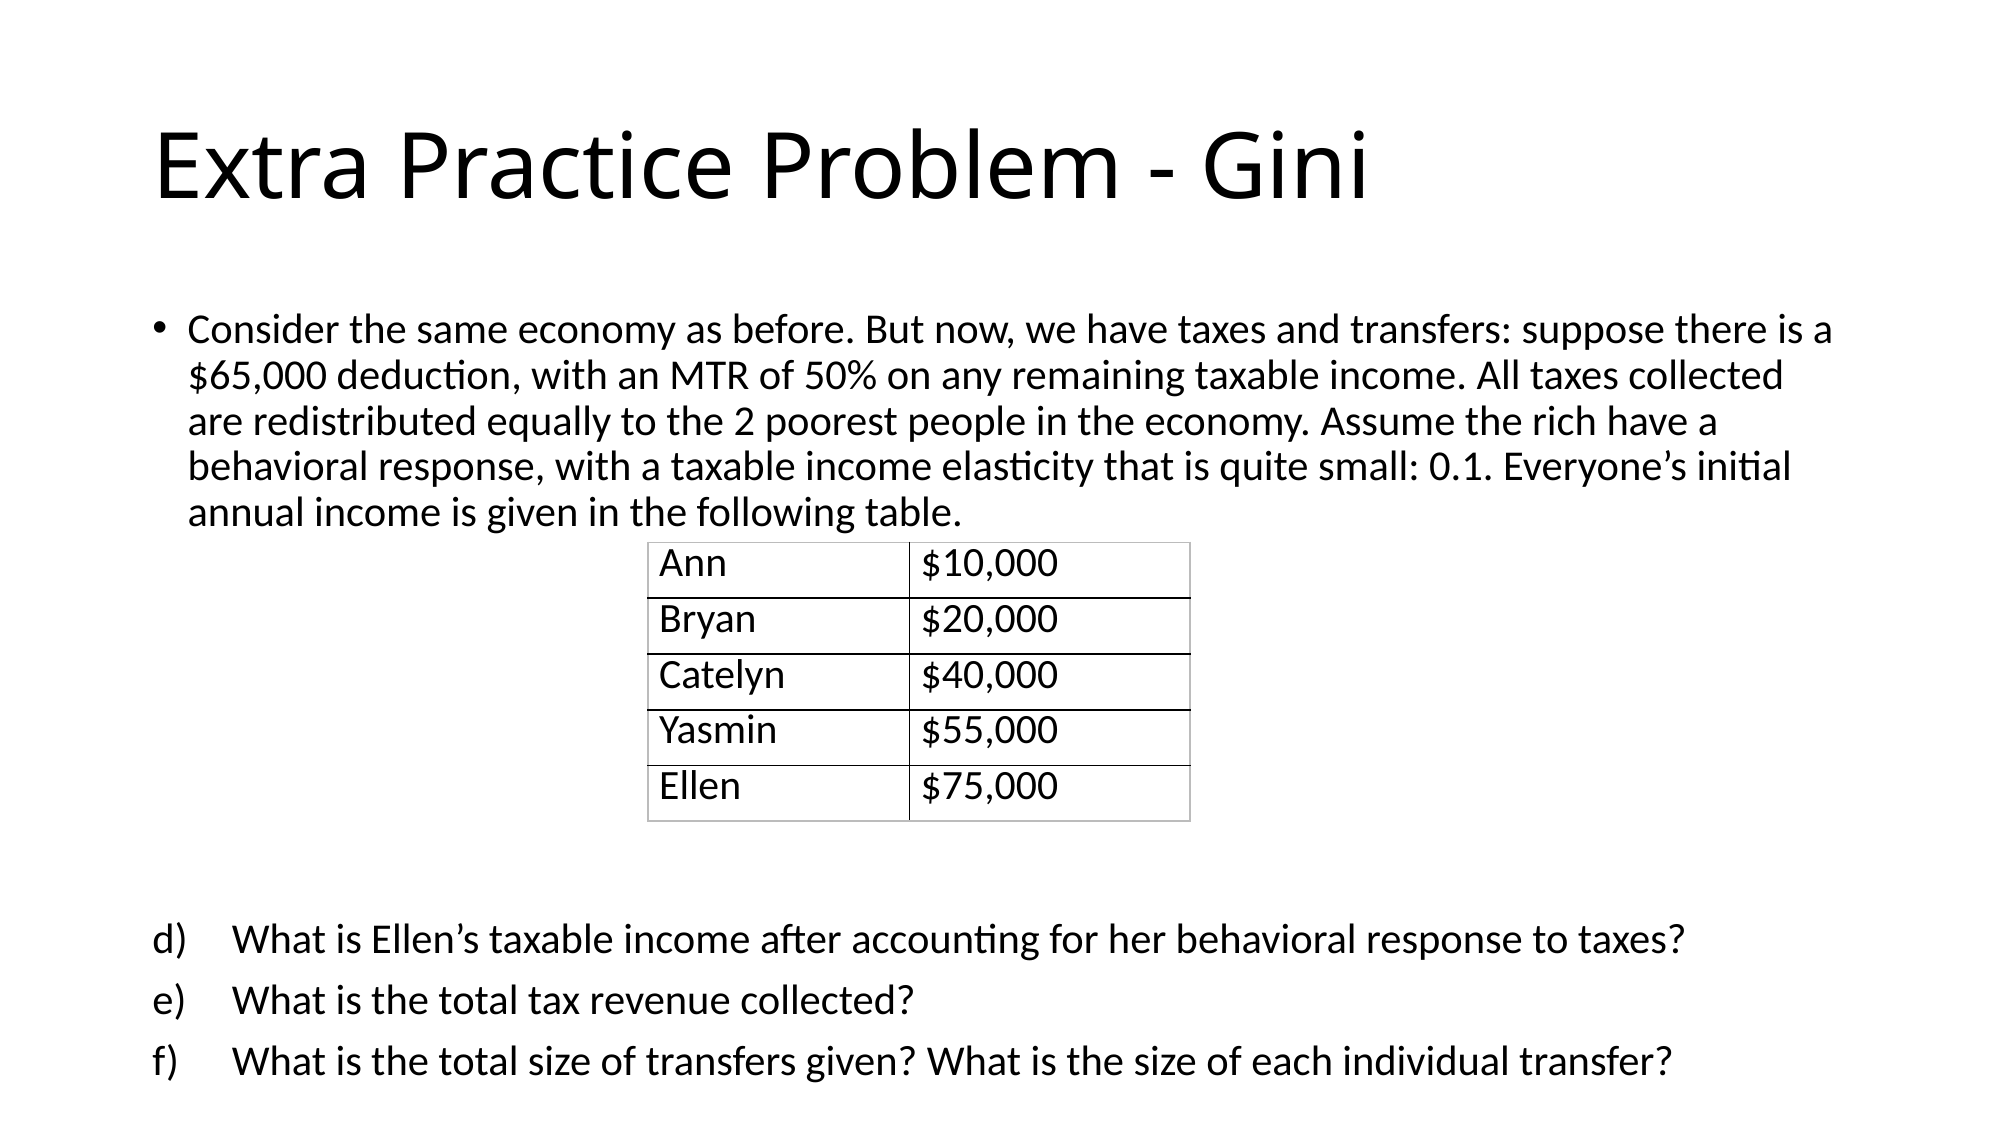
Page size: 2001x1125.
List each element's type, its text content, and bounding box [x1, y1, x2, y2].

table_cell Yasmin [649, 711, 909, 765]
table_cell $55,000 [910, 711, 1189, 765]
table_cell $40,000 [910, 655, 1189, 709]
table_cell Bryan [649, 599, 909, 653]
table_cell Ellen [649, 766, 909, 820]
table_cell $20,000 [910, 599, 1189, 653]
table_header Ann [649, 543, 909, 597]
table_header $10,000 [910, 543, 1189, 597]
table_cell $75,000 [910, 766, 1189, 820]
title Extra Practice Problem - Gini [137, 59, 1863, 278]
list Consider the same economy as before. But now, we have taxes and transfers: suppose there is a $65,000 deduction, with an MTR of 50% on any remaining taxable income. All taxes collected are redistributed equally to the 2 poorest people in the economy. Assume the rich have a behavioral response, with a taxable income elasticity that is quite small: 0.1. Everyone’s initial annual income is given in the following table. What is Ellen’s taxable income after accounting for her behavioral response to taxes? What is the total tax revenue collected? What is the total size of transfers given? What is the size of each individual transfer? [137, 299, 1863, 1101]
table_cell Catelyn [649, 655, 909, 709]
